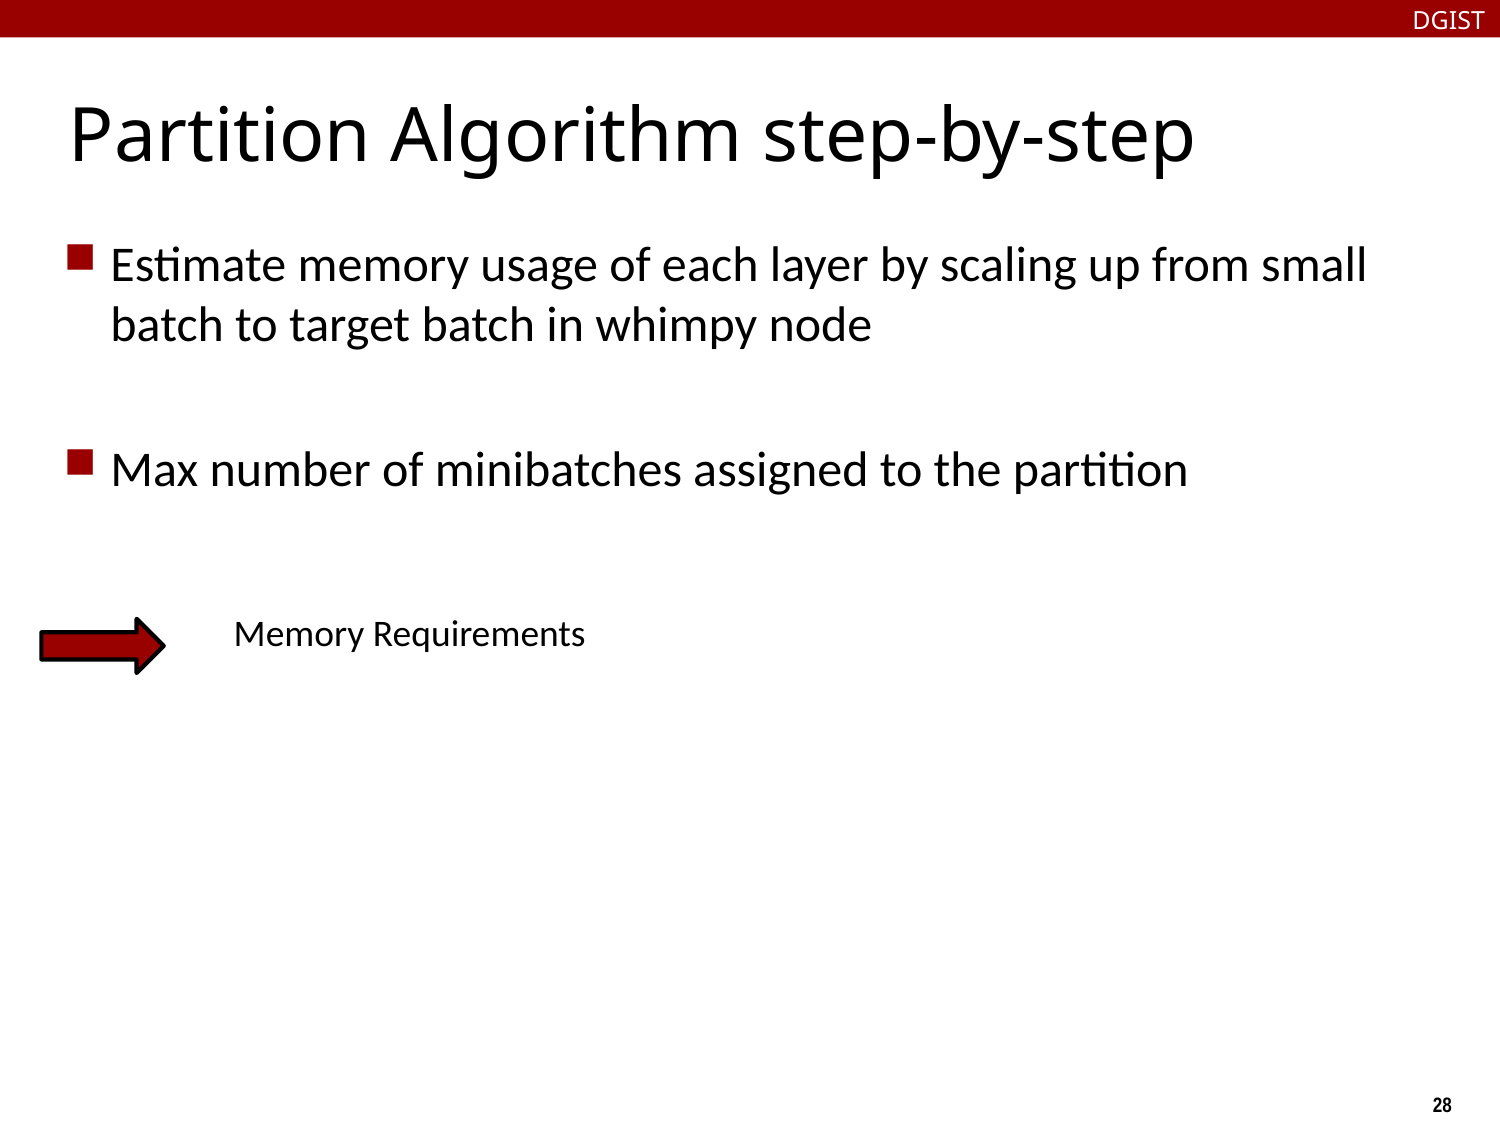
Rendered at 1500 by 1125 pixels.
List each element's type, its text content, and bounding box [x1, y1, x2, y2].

list Estimate memory usage of each layer by scaling up from small batch to target batch in whimpy node Max number of minibatches assigned to the partition [62, 224, 1438, 563]
text_box [41, 618, 164, 674]
text_box [0, 0, 1500, 38]
text_box DGIST [1412, 4, 1500, 34]
title Partition Algorithm step-by-step [62, 41, 1438, 222]
text_box Memory Requirements [219, 601, 1264, 661]
